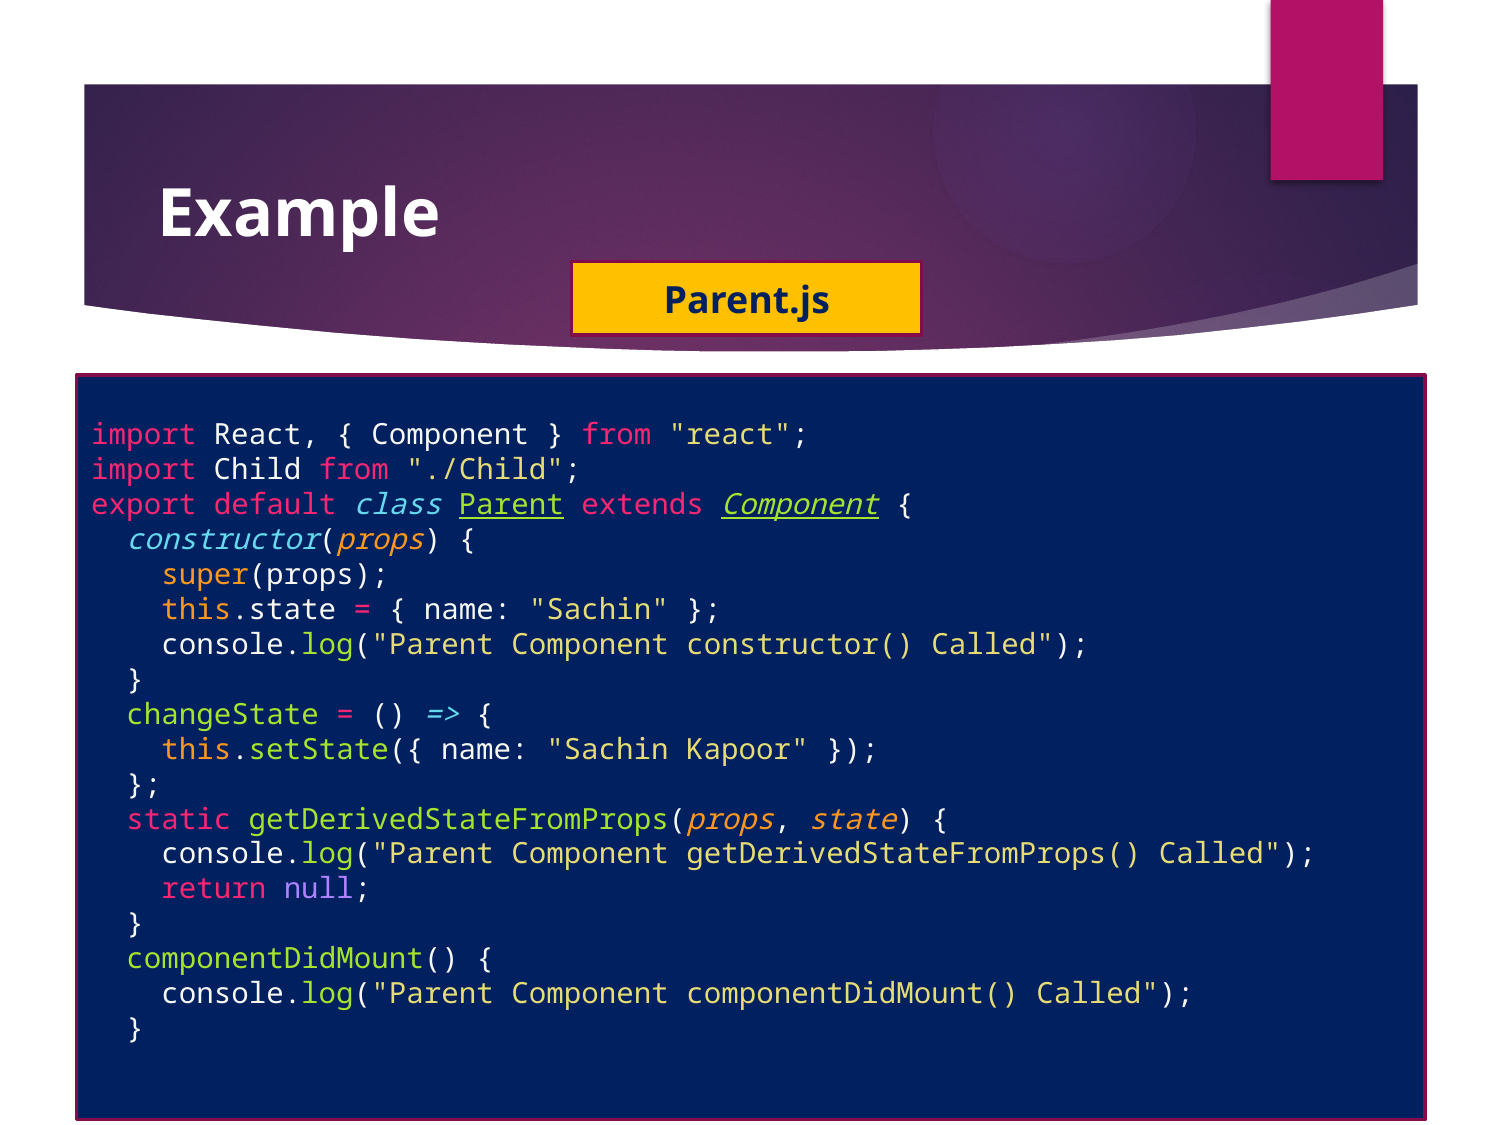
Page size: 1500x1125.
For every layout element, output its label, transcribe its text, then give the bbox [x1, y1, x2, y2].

text_box Example [142, 152, 1183, 269]
text_box Parent.js [570, 269, 923, 337]
title [46, 23, 1447, 186]
text_box import React, { Component } from "react"; import Child from "./Child"; export default class Parent extends Component { constructor(props) { super(props); this.state = { name: "Sachin" }; console.log("Parent Component constructor() Called"); } changeState = () => { this.setState({ name: "Sachin Kapoor" }); }; static getDerivedStateFromProps(props, state) { console.log("Parent Component getDerivedStateFromProps() Called"); return null; } componentDidMount() { console.log("Parent Component componentDidMount() Called"); } [75, 373, 1427, 1121]
